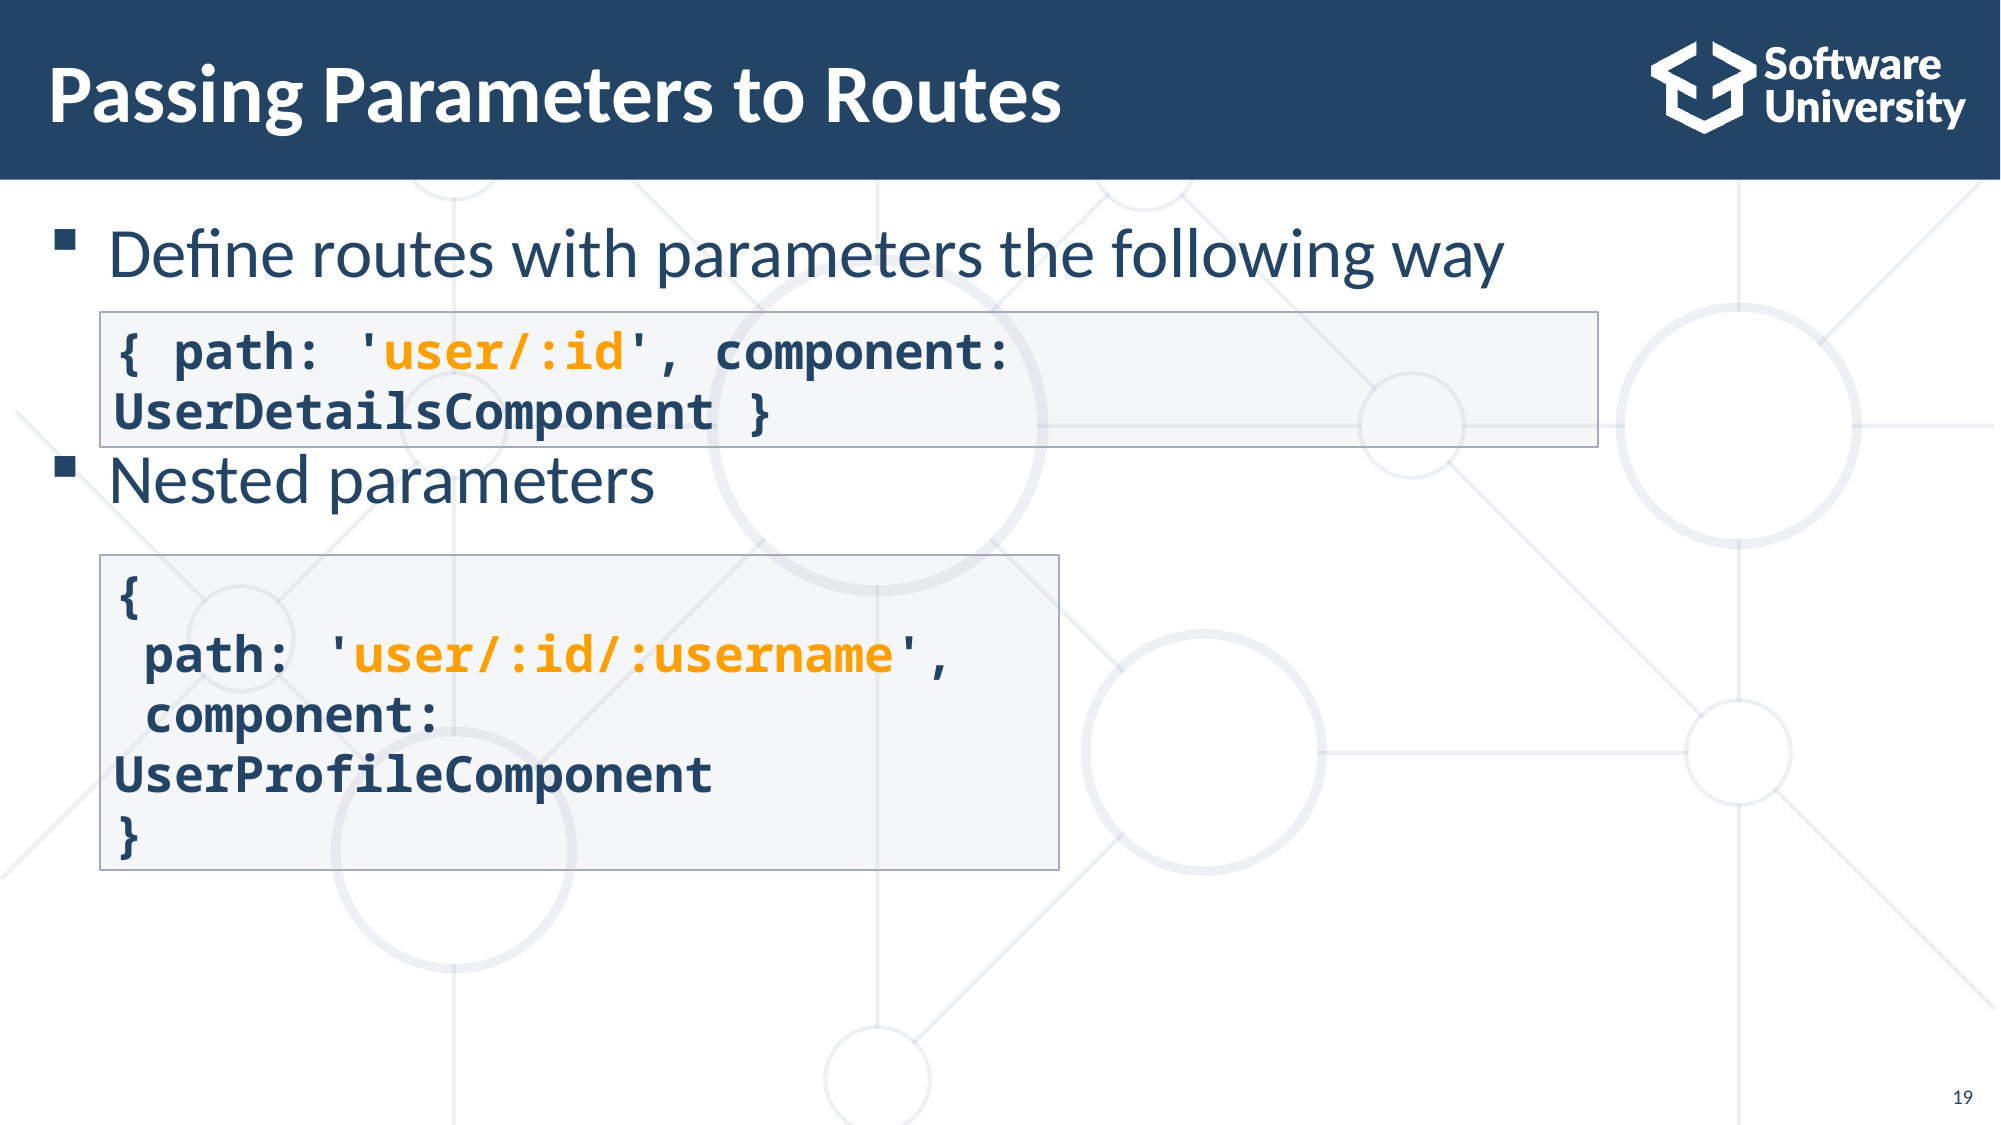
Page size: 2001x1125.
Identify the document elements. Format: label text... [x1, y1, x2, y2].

text_box { path: 'user/:id/:username', component: UserProfileComponent } [99, 555, 1059, 870]
list Define routes with parameters the following way Nested parameters [31, 196, 1970, 1104]
title Passing Parameters to Routes [31, 16, 1625, 162]
slide_number 19 [1927, 1067, 1989, 1117]
picture [1651, 41, 1966, 134]
text_box { path: 'user/:id', component: UserDetailsComponent } [99, 312, 1598, 448]
